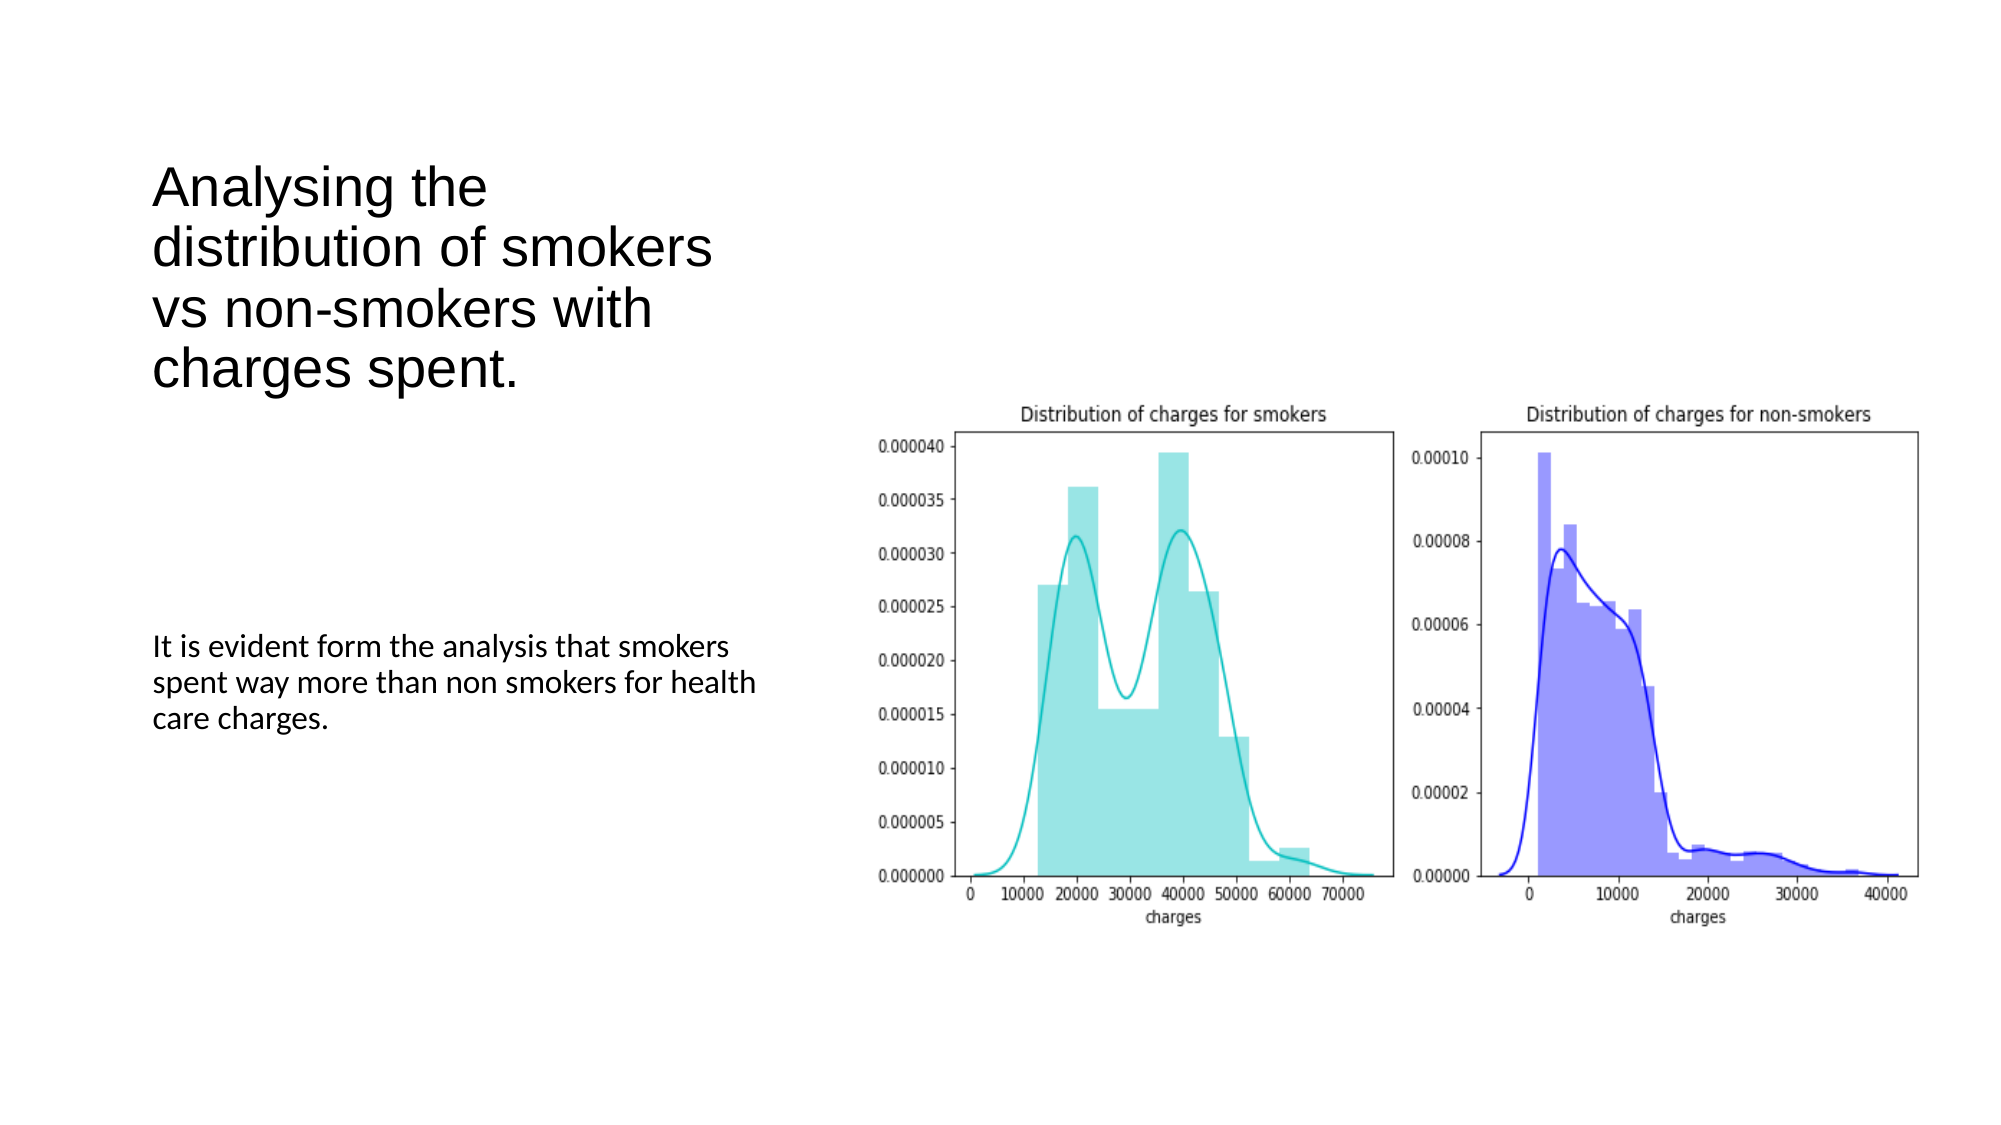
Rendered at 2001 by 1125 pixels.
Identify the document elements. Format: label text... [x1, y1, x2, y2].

title Analysing the distribution of smokers vs non-smokers with charges spent. [137, 144, 783, 337]
list . It is evident form the analysis that smokers spent way more than non smokers for health care charges. [137, 337, 783, 963]
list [867, 394, 1932, 938]
